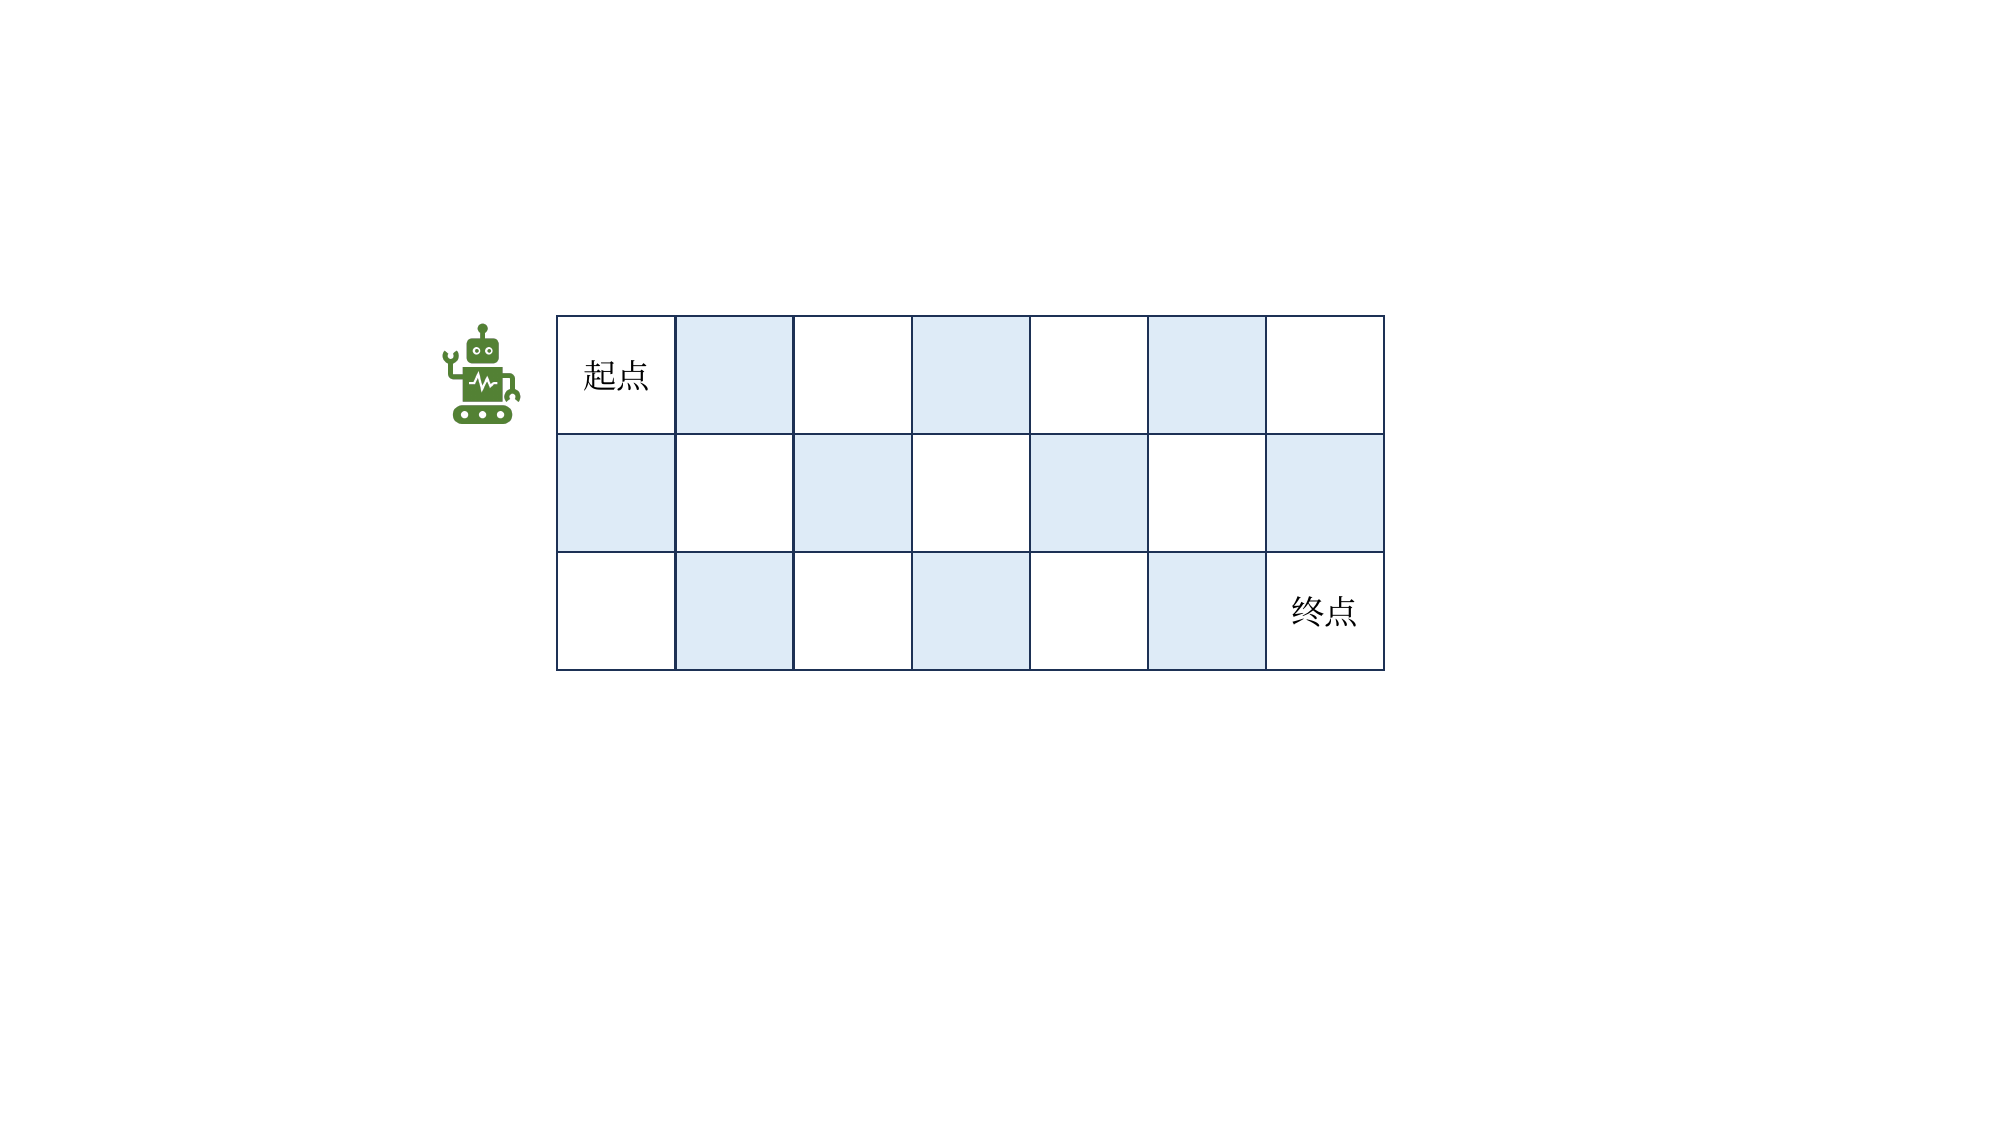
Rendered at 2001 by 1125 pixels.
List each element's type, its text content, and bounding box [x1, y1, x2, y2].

text_box [674, 433, 793, 551]
text_box [674, 315, 793, 433]
text_box [1029, 551, 1147, 671]
text_box [911, 433, 1029, 551]
text_box [1147, 315, 1265, 433]
text_box [1029, 433, 1147, 551]
text_box [911, 551, 1029, 671]
text_box [674, 551, 793, 671]
text_box [793, 433, 911, 551]
text_box [793, 551, 911, 671]
text_box [1147, 551, 1265, 671]
picture [423, 316, 542, 435]
text_box [911, 315, 1029, 433]
text_box [1029, 315, 1147, 433]
text_box 终点 [1265, 551, 1385, 671]
text_box [556, 551, 674, 671]
text_box [1265, 315, 1385, 433]
text_box [793, 315, 911, 433]
text_box [556, 433, 674, 551]
text_box [1147, 433, 1265, 551]
text_box 起点 [556, 315, 674, 433]
text_box [1265, 433, 1385, 551]
